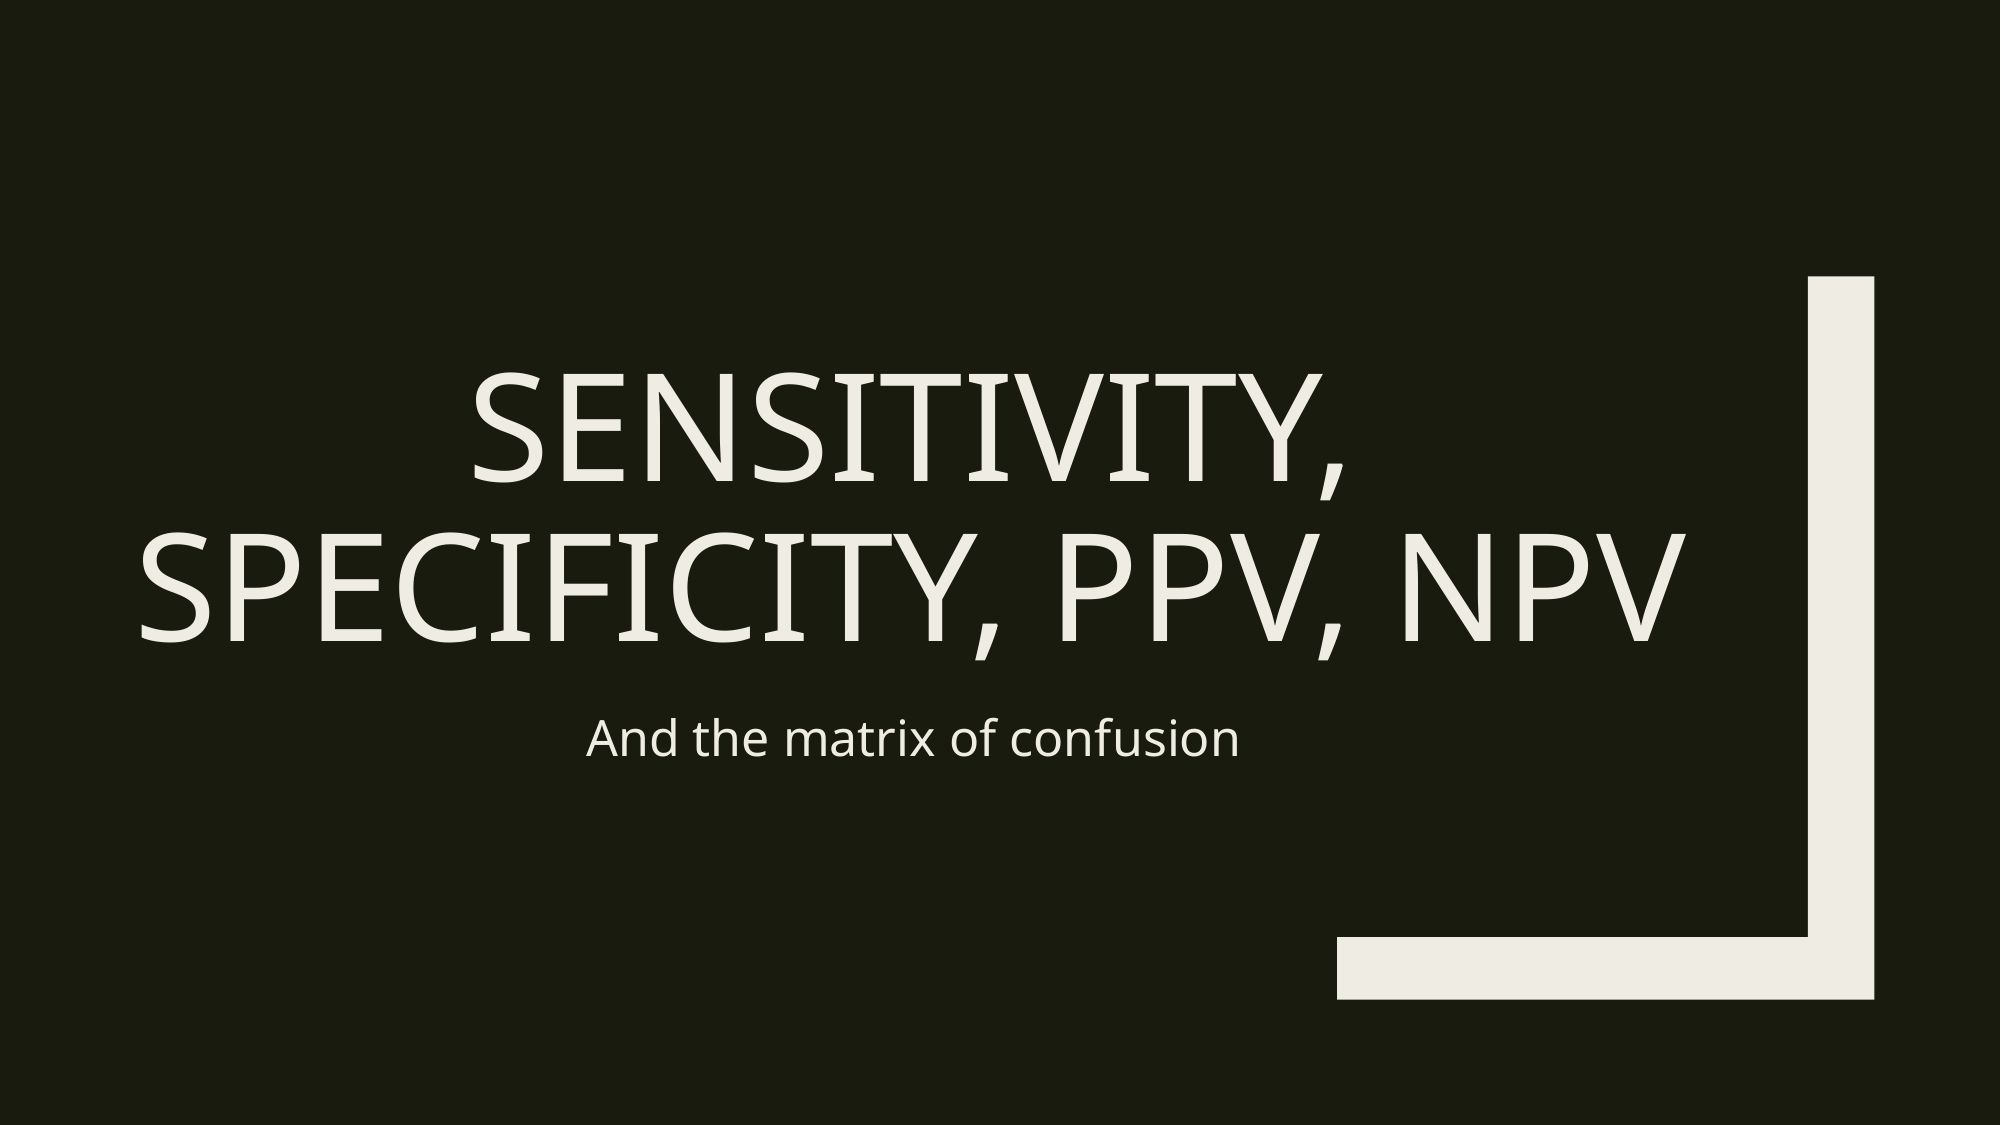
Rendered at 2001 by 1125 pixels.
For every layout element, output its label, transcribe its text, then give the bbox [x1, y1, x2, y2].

title Sensitivity, Specificity, PPV, NPV [72, 213, 1750, 682]
list And the matrix of confusion [125, 691, 1703, 880]
